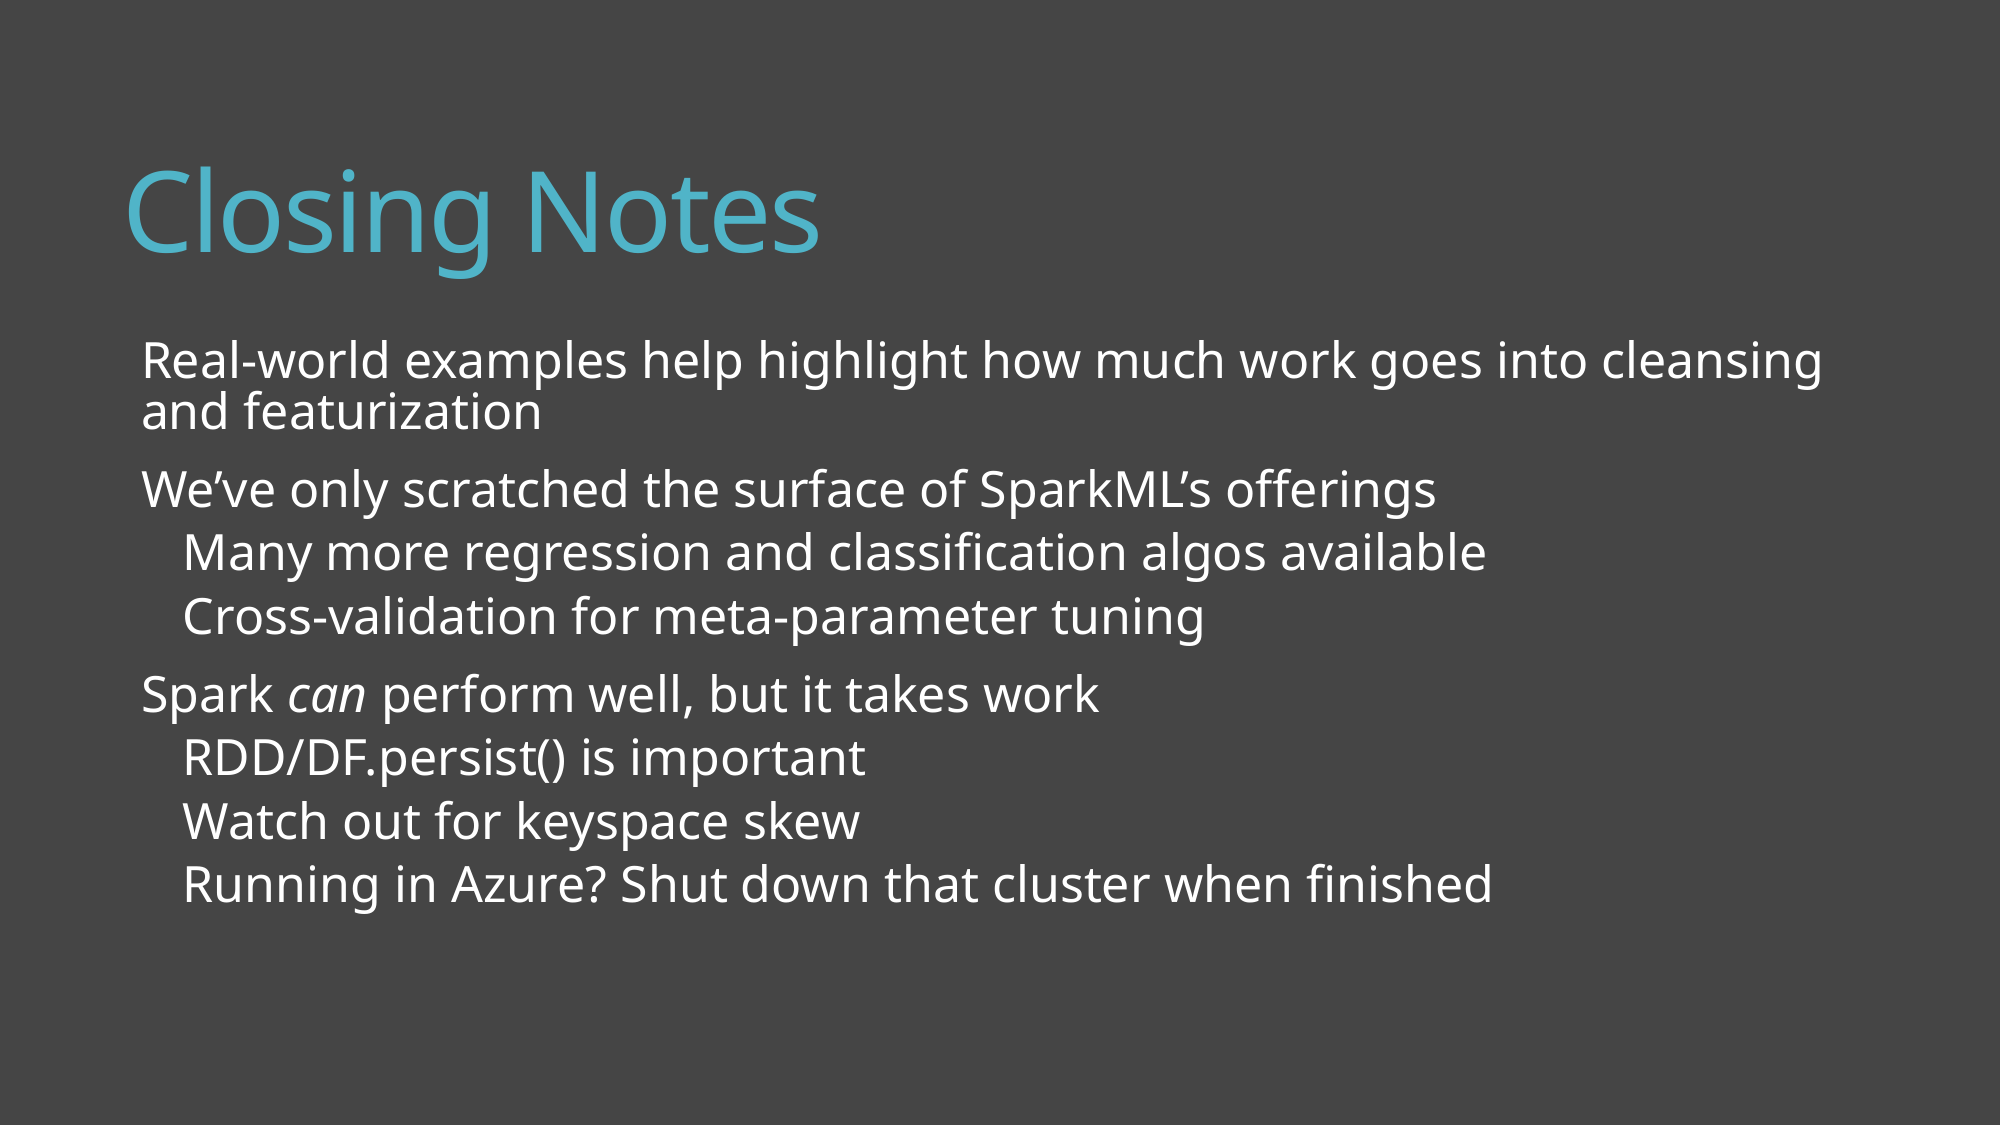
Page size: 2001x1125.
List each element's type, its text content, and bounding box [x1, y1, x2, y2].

list Real-world examples help highlight how much work goes into cleansing and featurization We’ve only scratched the surface of SparkML’s offerings Many more regression and classification algos available Cross-validation for meta-parameter tuning Spark can perform well, but it takes work RDD/DF.persist() is important Watch out for keyspace skew Running in Azure? Shut down that cluster when finished [111, 329, 1876, 948]
title Closing Notes [107, 81, 1875, 354]
